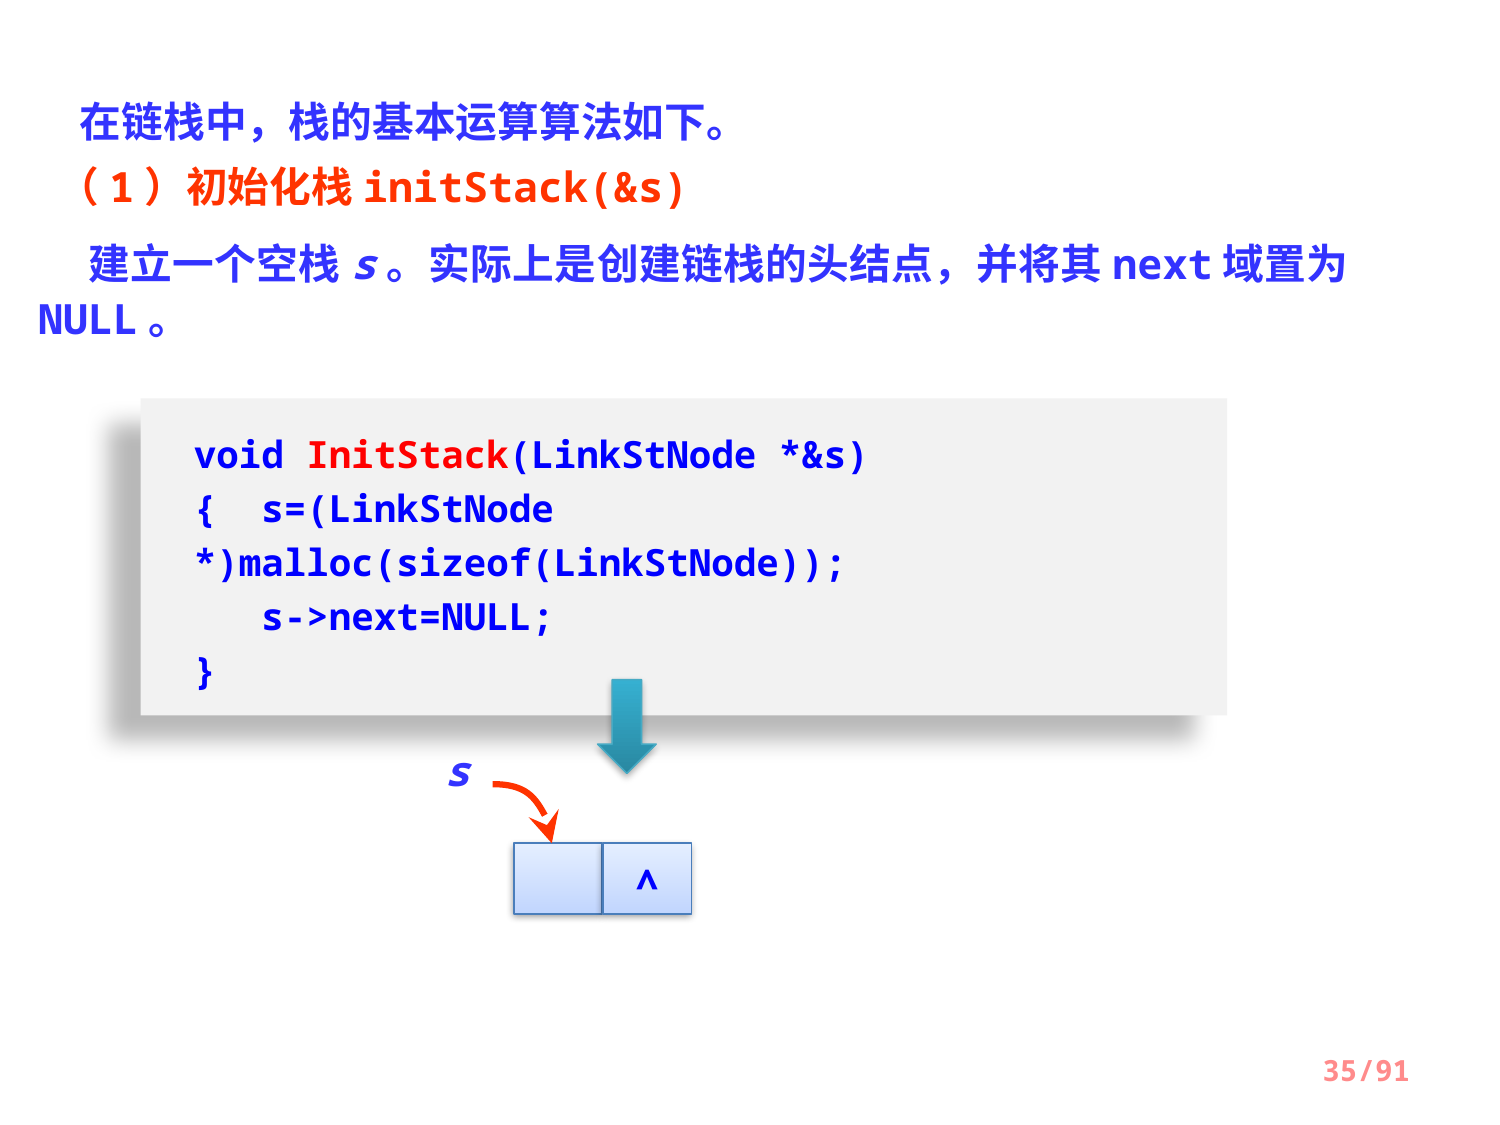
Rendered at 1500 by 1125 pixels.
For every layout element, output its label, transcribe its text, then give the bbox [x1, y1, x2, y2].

slide_number 35/91 [1074, 1042, 1425, 1103]
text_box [421, 679, 692, 915]
text_box 在链栈中，栈的基本运算算法如下。 （1）初始化栈initStack(&s) 建立一个空栈s。实际上是创建链栈的头结点，并将其next域置为NULL。 [23, 93, 1374, 351]
text_box void InitStack(LinkStNode *&s) { s=(LinkStNode *)malloc(sizeof(LinkStNode)); s->next=NULL; } [140, 398, 1228, 716]
